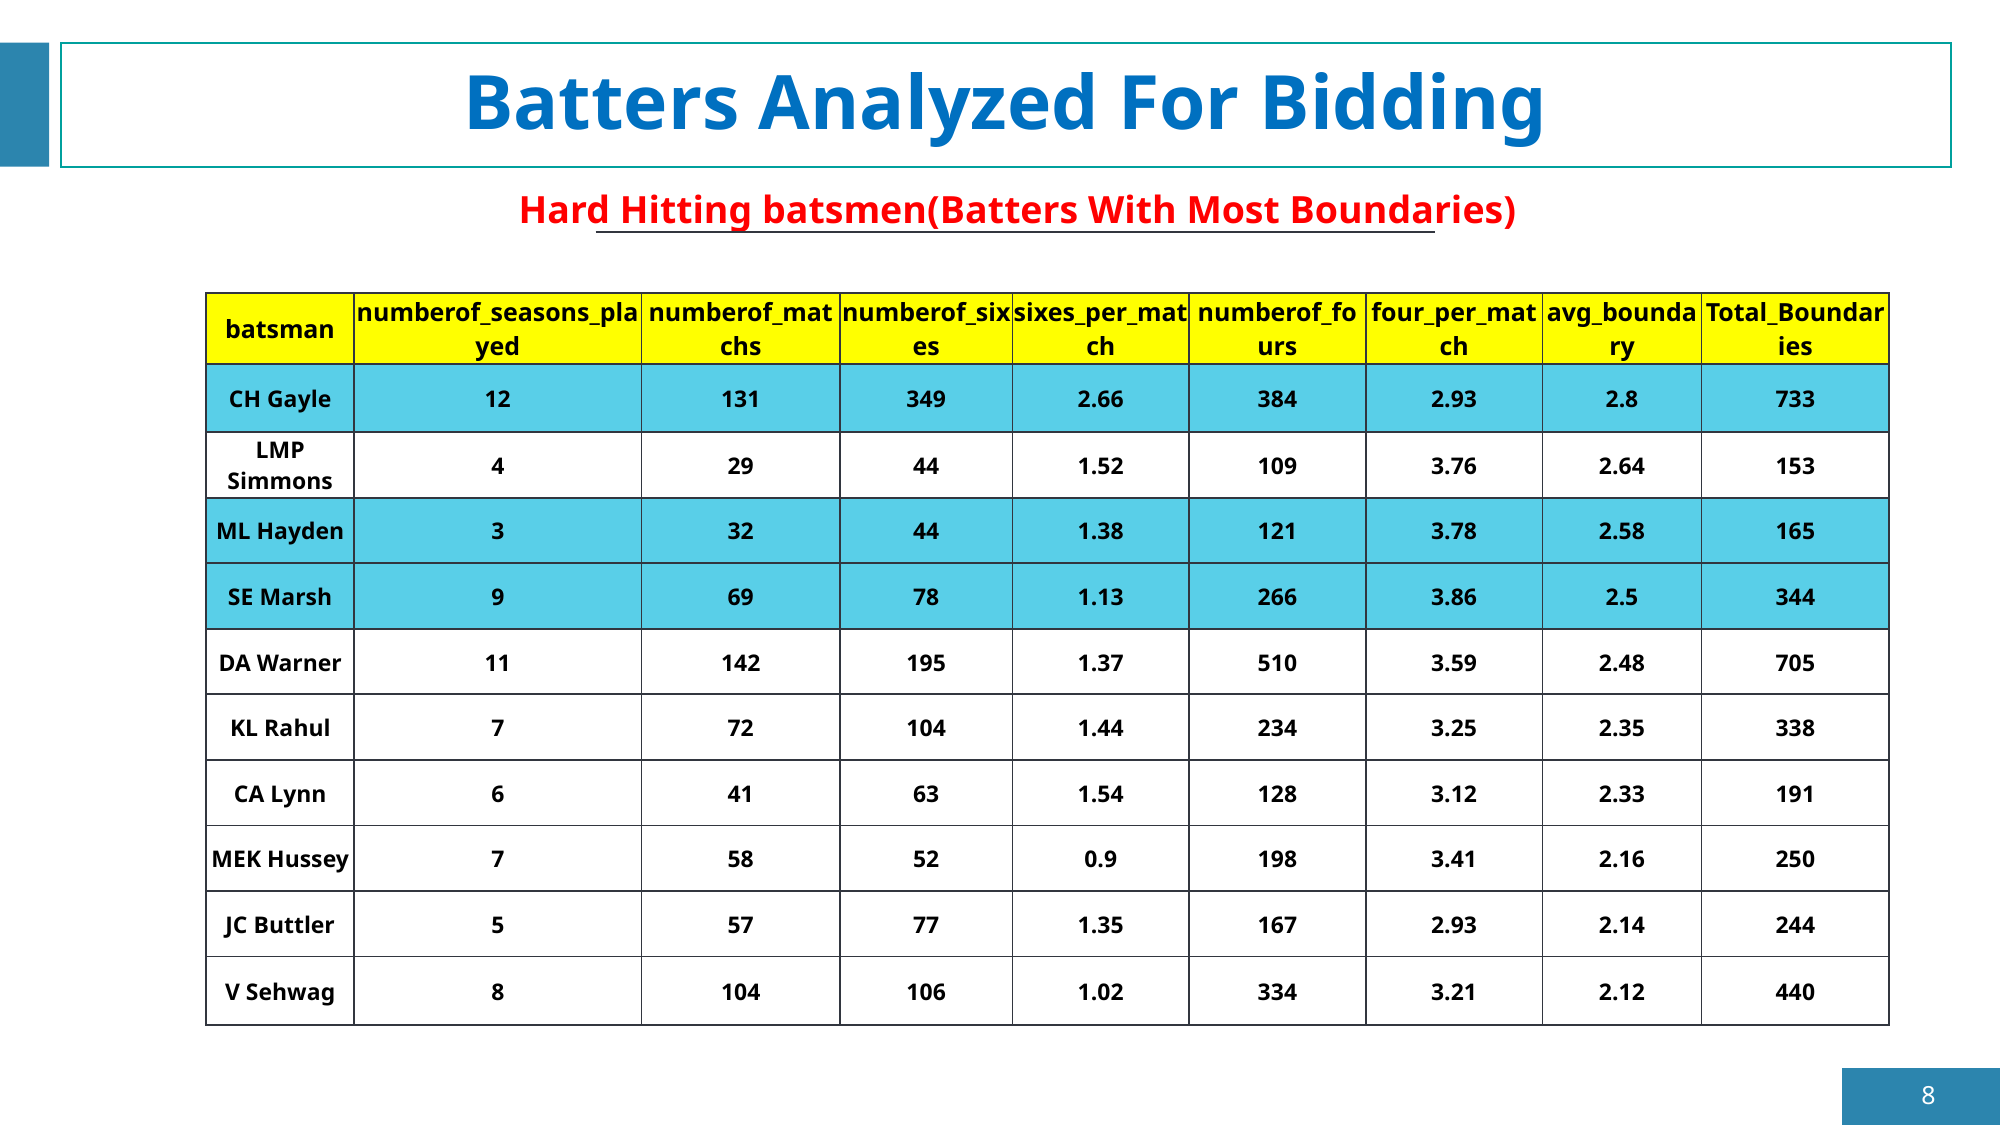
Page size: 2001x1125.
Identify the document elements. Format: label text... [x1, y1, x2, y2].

table_header sixes_per_match [1013, 294, 1188, 363]
table_cell 3.76 [1367, 433, 1542, 497]
table_cell 2.58 [1543, 499, 1701, 562]
table_cell 2.5 [1543, 564, 1701, 628]
table_cell ML Hayden [207, 499, 353, 562]
table_cell 1.52 [1013, 433, 1188, 497]
table_header numberof_matchs [642, 294, 839, 363]
table_cell 1.54 [1013, 761, 1188, 825]
table_cell 234 [1190, 695, 1365, 759]
table_cell 384 [1190, 365, 1365, 431]
table_header numberof_sixes [841, 294, 1012, 363]
table_cell 250 [1702, 826, 1888, 890]
table_cell 3 [355, 499, 641, 562]
table_cell 7 [355, 826, 641, 890]
table_cell 77 [841, 892, 1012, 956]
table_cell 2.8 [1543, 365, 1701, 431]
table_cell 0.9 [1013, 826, 1188, 890]
table_cell 349 [841, 365, 1012, 431]
table_cell 12 [355, 365, 641, 431]
table_cell 6 [355, 761, 641, 825]
table_cell 266 [1190, 564, 1365, 628]
table_cell 244 [1702, 892, 1888, 956]
table_cell 109 [1190, 433, 1365, 497]
table_cell 106 [841, 957, 1012, 1024]
table_cell 440 [1702, 957, 1888, 1024]
table_cell 1.13 [1013, 564, 1188, 628]
table_cell 104 [841, 695, 1012, 759]
table_cell 1.02 [1013, 957, 1188, 1024]
table_cell 510 [1190, 630, 1365, 693]
table_cell 3.21 [1367, 957, 1542, 1024]
table_cell 1.38 [1013, 499, 1188, 562]
table_cell 2.93 [1367, 892, 1542, 956]
table_cell 52 [841, 826, 1012, 890]
table_cell 3.78 [1367, 499, 1542, 562]
table_cell 3.59 [1367, 630, 1542, 693]
table_cell 198 [1190, 826, 1365, 890]
table_cell 2.12 [1543, 957, 1701, 1024]
table_cell 1.37 [1013, 630, 1188, 693]
slide_number 8 [1889, 1079, 1951, 1114]
table_header avg_boundary [1543, 294, 1701, 363]
table_cell 78 [841, 564, 1012, 628]
table_cell 3.86 [1367, 564, 1542, 628]
table_cell 195 [841, 630, 1012, 693]
table_cell 3.12 [1367, 761, 1542, 825]
table_cell 69 [642, 564, 839, 628]
table_cell 153 [1702, 433, 1888, 497]
table_cell 167 [1190, 892, 1365, 956]
table_cell 338 [1702, 695, 1888, 759]
table_cell 4 [355, 433, 641, 497]
table_cell 2.93 [1367, 365, 1542, 431]
table_cell MEK Hussey [207, 826, 353, 890]
table_cell 8 [355, 957, 641, 1024]
table_cell JC Buttler [207, 892, 353, 956]
table_cell 733 [1702, 365, 1888, 431]
table_cell 2.48 [1543, 630, 1701, 693]
table_cell 63 [841, 761, 1012, 825]
table_cell 29 [642, 433, 839, 497]
table_cell 2.64 [1543, 433, 1701, 497]
table_header Total_Boundaries [1702, 294, 1888, 363]
table_cell 344 [1702, 564, 1888, 628]
table_cell SE Marsh [207, 564, 353, 628]
table_cell 1.44 [1013, 695, 1188, 759]
table_cell 44 [841, 433, 1012, 497]
table_cell KL Rahul [207, 695, 353, 759]
table_cell 1.35 [1013, 892, 1188, 956]
table_cell 128 [1190, 761, 1365, 825]
table_cell 131 [642, 365, 839, 431]
text_box Hard Hitting batsmen(Batters With Most Boundaries) [97, 178, 1939, 239]
table_cell 41 [642, 761, 839, 825]
table_cell 32 [642, 499, 839, 562]
table_cell 2.16 [1543, 826, 1701, 890]
title Batters Analyzed For Bidding [60, 42, 1952, 168]
table_cell LMP Simmons [207, 433, 353, 497]
table_cell 58 [642, 826, 839, 890]
table_cell 2.33 [1543, 761, 1701, 825]
table_cell CH Gayle [207, 365, 353, 431]
table_cell 44 [841, 499, 1012, 562]
table_cell CA Lynn [207, 761, 353, 825]
table_header numberof_seasons_played [355, 294, 641, 363]
table_cell V Sehwag [207, 957, 353, 1024]
table_cell 3.41 [1367, 826, 1542, 890]
table_cell 104 [642, 957, 839, 1024]
table_cell 72 [642, 695, 839, 759]
table_cell 165 [1702, 499, 1888, 562]
table_cell 705 [1702, 630, 1888, 693]
table_cell DA Warner [207, 630, 353, 693]
table_header four_per_match [1367, 294, 1542, 363]
table_cell 9 [355, 564, 641, 628]
table_cell 191 [1702, 761, 1888, 825]
table_cell 5 [355, 892, 641, 956]
table_cell 3.25 [1367, 695, 1542, 759]
table_header batsman [207, 294, 353, 363]
table_cell 2.35 [1543, 695, 1701, 759]
table_cell 2.66 [1013, 365, 1188, 431]
table_cell 7 [355, 695, 641, 759]
table_cell 2.14 [1543, 892, 1701, 956]
table_cell 142 [642, 630, 839, 693]
table_cell 121 [1190, 499, 1365, 562]
table_cell 57 [642, 892, 839, 956]
table_cell 11 [355, 630, 641, 693]
table_header numberof_fours [1190, 294, 1365, 363]
table_cell 334 [1190, 957, 1365, 1024]
